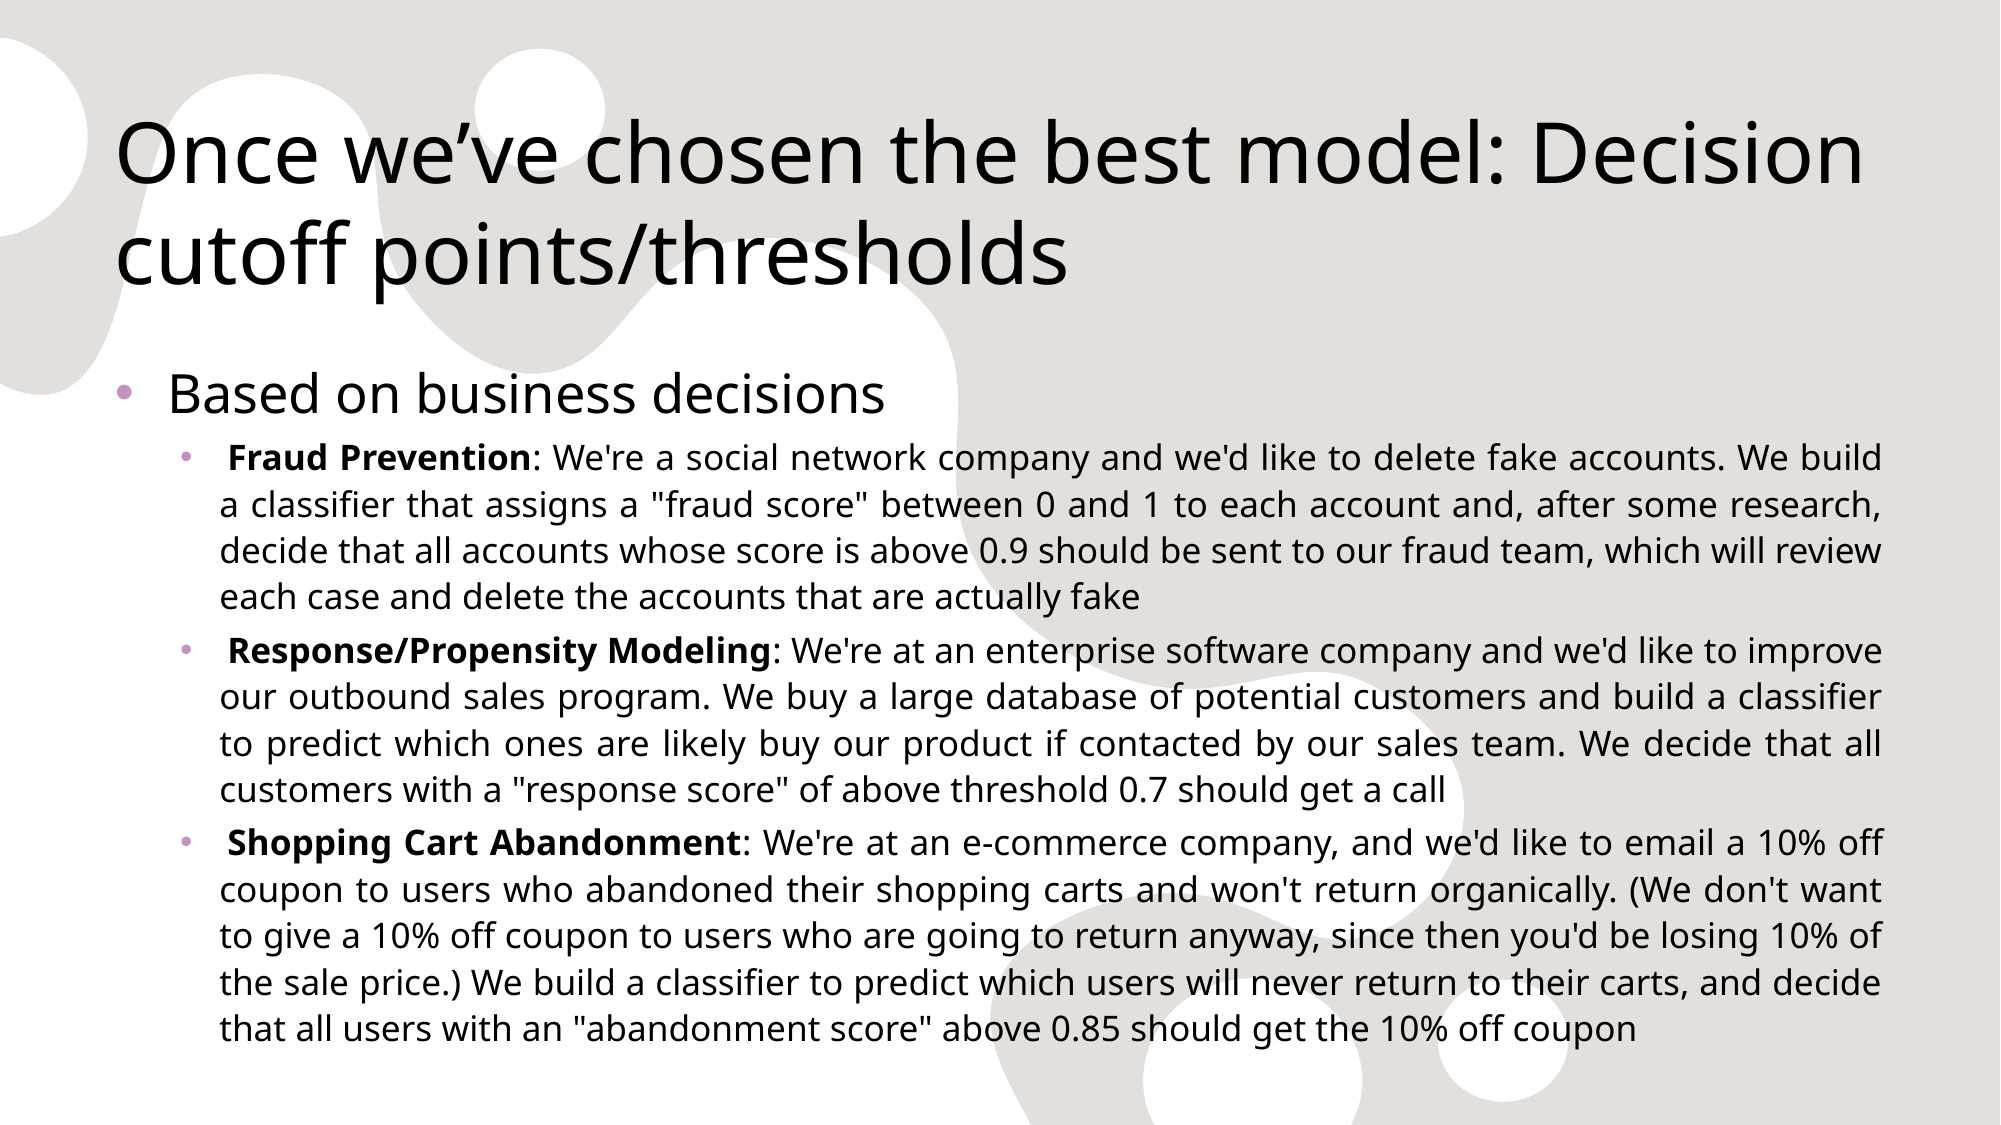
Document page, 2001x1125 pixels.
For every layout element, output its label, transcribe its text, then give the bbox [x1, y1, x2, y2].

title Once we’ve chosen the best model: Decision cutoff points/thresholds [99, 91, 1900, 309]
list Based on business decisions Fraud Prevention: We're a social network company and we'd like to delete fake accounts. We build a classifier that assigns a "fraud score" between 0 and 1 to each account and, after some research, decide that all accounts whose score is above 0.9 should be sent to our fraud team, which will review each case and delete the accounts that are actually fake Response/Propensity Modeling: We're at an enterprise software company and we'd like to improve our outbound sales program. We buy a large database of potential customers and build a classifier to predict which ones are likely buy our product if contacted by our sales team. We decide that all customers with a "response score" of above threshold 0.7 should get a call Shopping Cart Abandonment: We're at an e-commerce company, and we'd like to email a 10% off coupon to users who abandoned their shopping carts and won't return organically. (We don't want to give a 10% off coupon to users who are going to return anyway, since then you'd be losing 10% of the sale price.) We build a classifier to predict which users will never return to their carts, and decide that all users with an "abandonment score" above 0.85 should get the 10% off coupon [99, 345, 1900, 1070]
